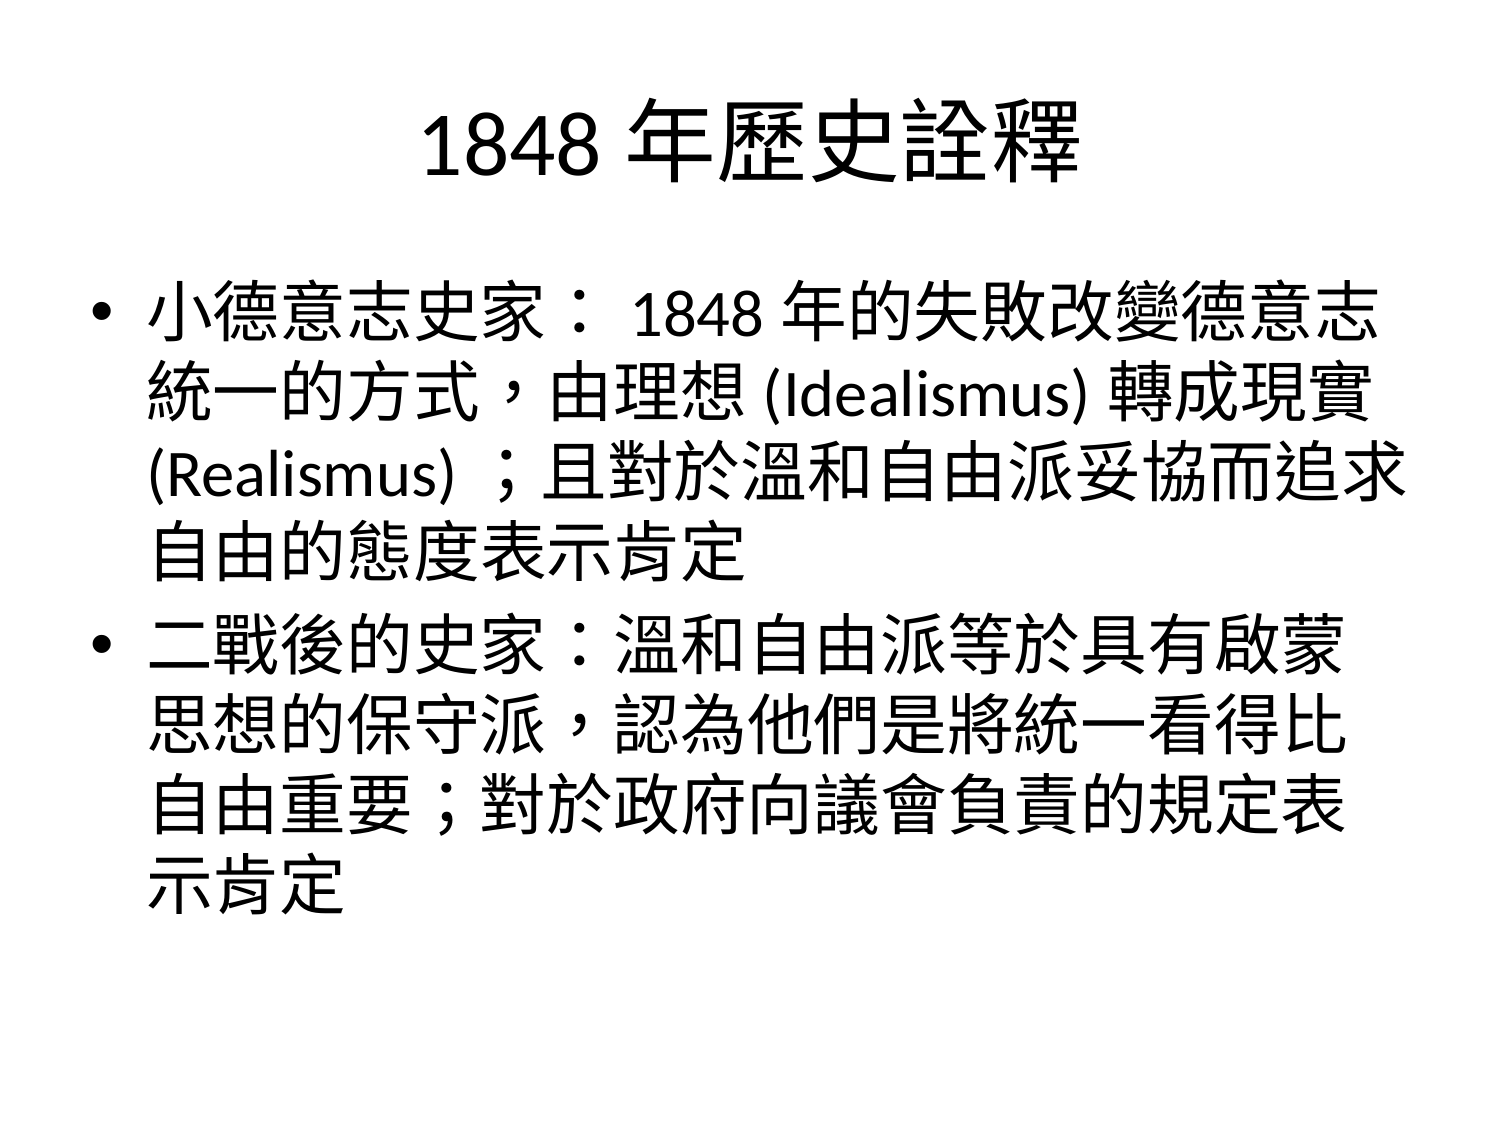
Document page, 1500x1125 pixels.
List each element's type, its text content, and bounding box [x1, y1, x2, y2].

title 1848年歷史詮釋 [75, 45, 1425, 233]
list 小德意志史家：1848年的失敗改變德意志統一的方式，由理想(Idealismus)轉成現實(Realismus)；且對於溫和自由派妥協而追求自由的態度表示肯定 二戰後的史家：溫和自由派等於具有啟蒙思想的保守派，認為他們是將統一看得比自由重要；對於政府向議會負責的規定表示肯定 [75, 262, 1425, 1005]
